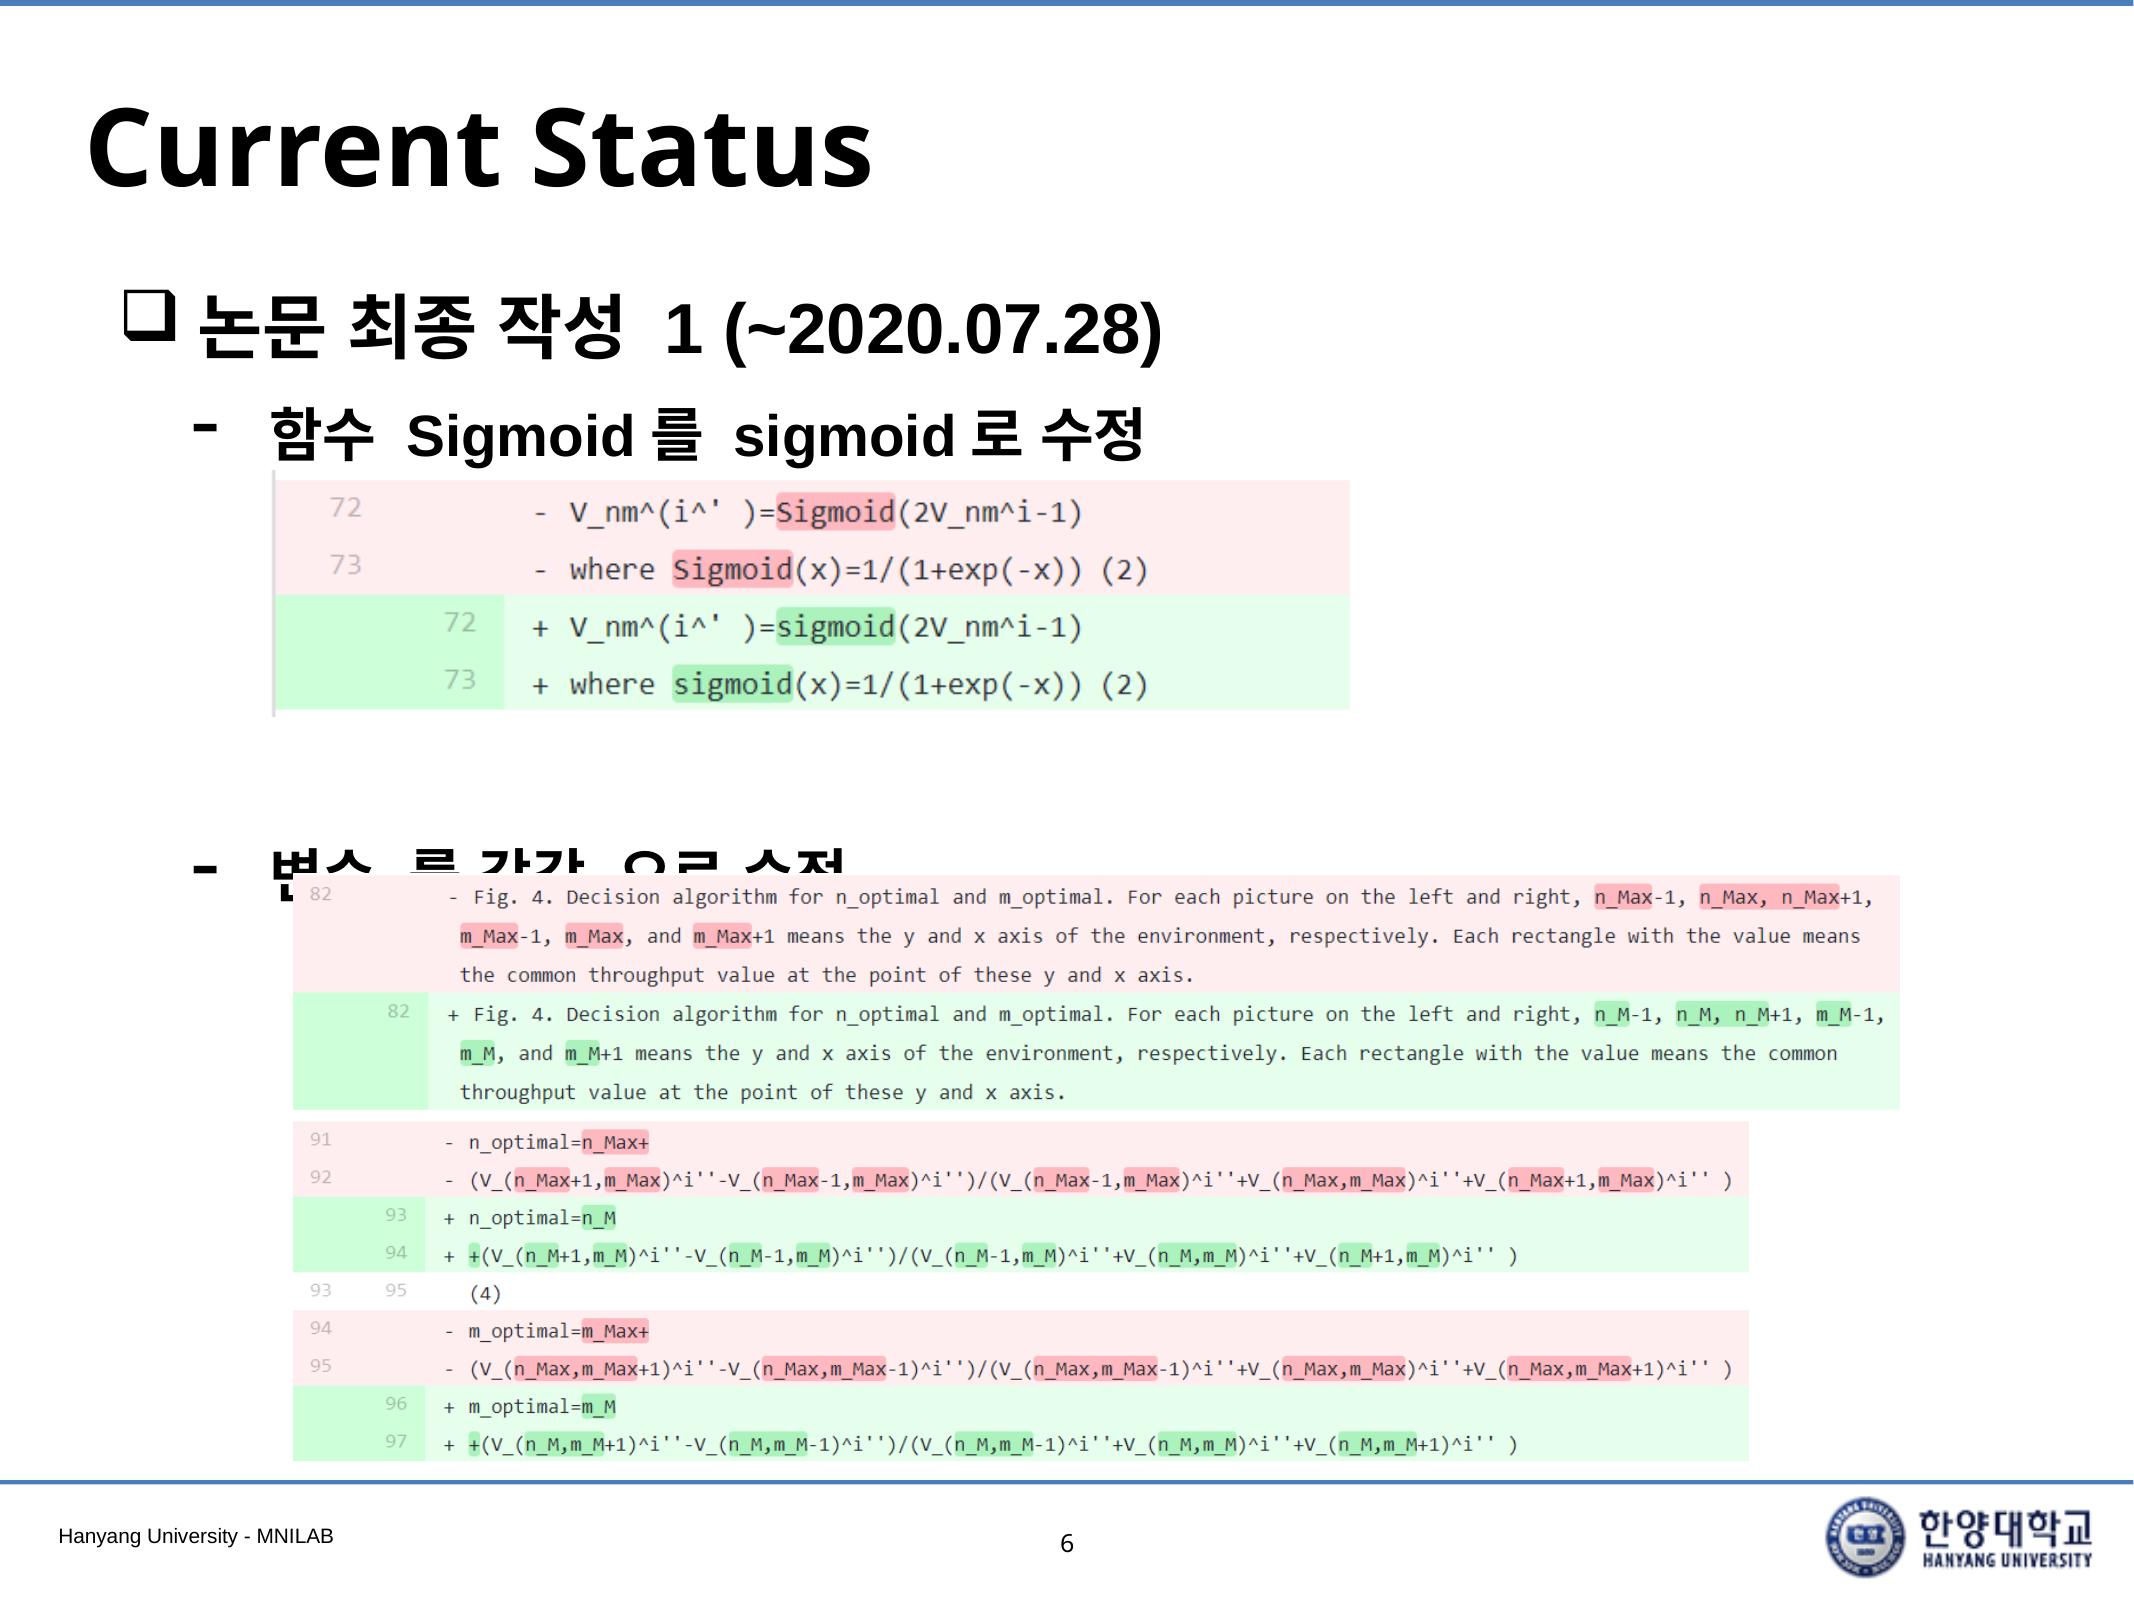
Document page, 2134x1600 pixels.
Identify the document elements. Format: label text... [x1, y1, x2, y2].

picture [1797, 1495, 2128, 1581]
picture [292, 873, 1901, 1117]
title Current Status [75, 41, 2058, 245]
slide_number 6 [1037, 1518, 1098, 1567]
picture [262, 470, 1351, 717]
picture [292, 1118, 1750, 1469]
